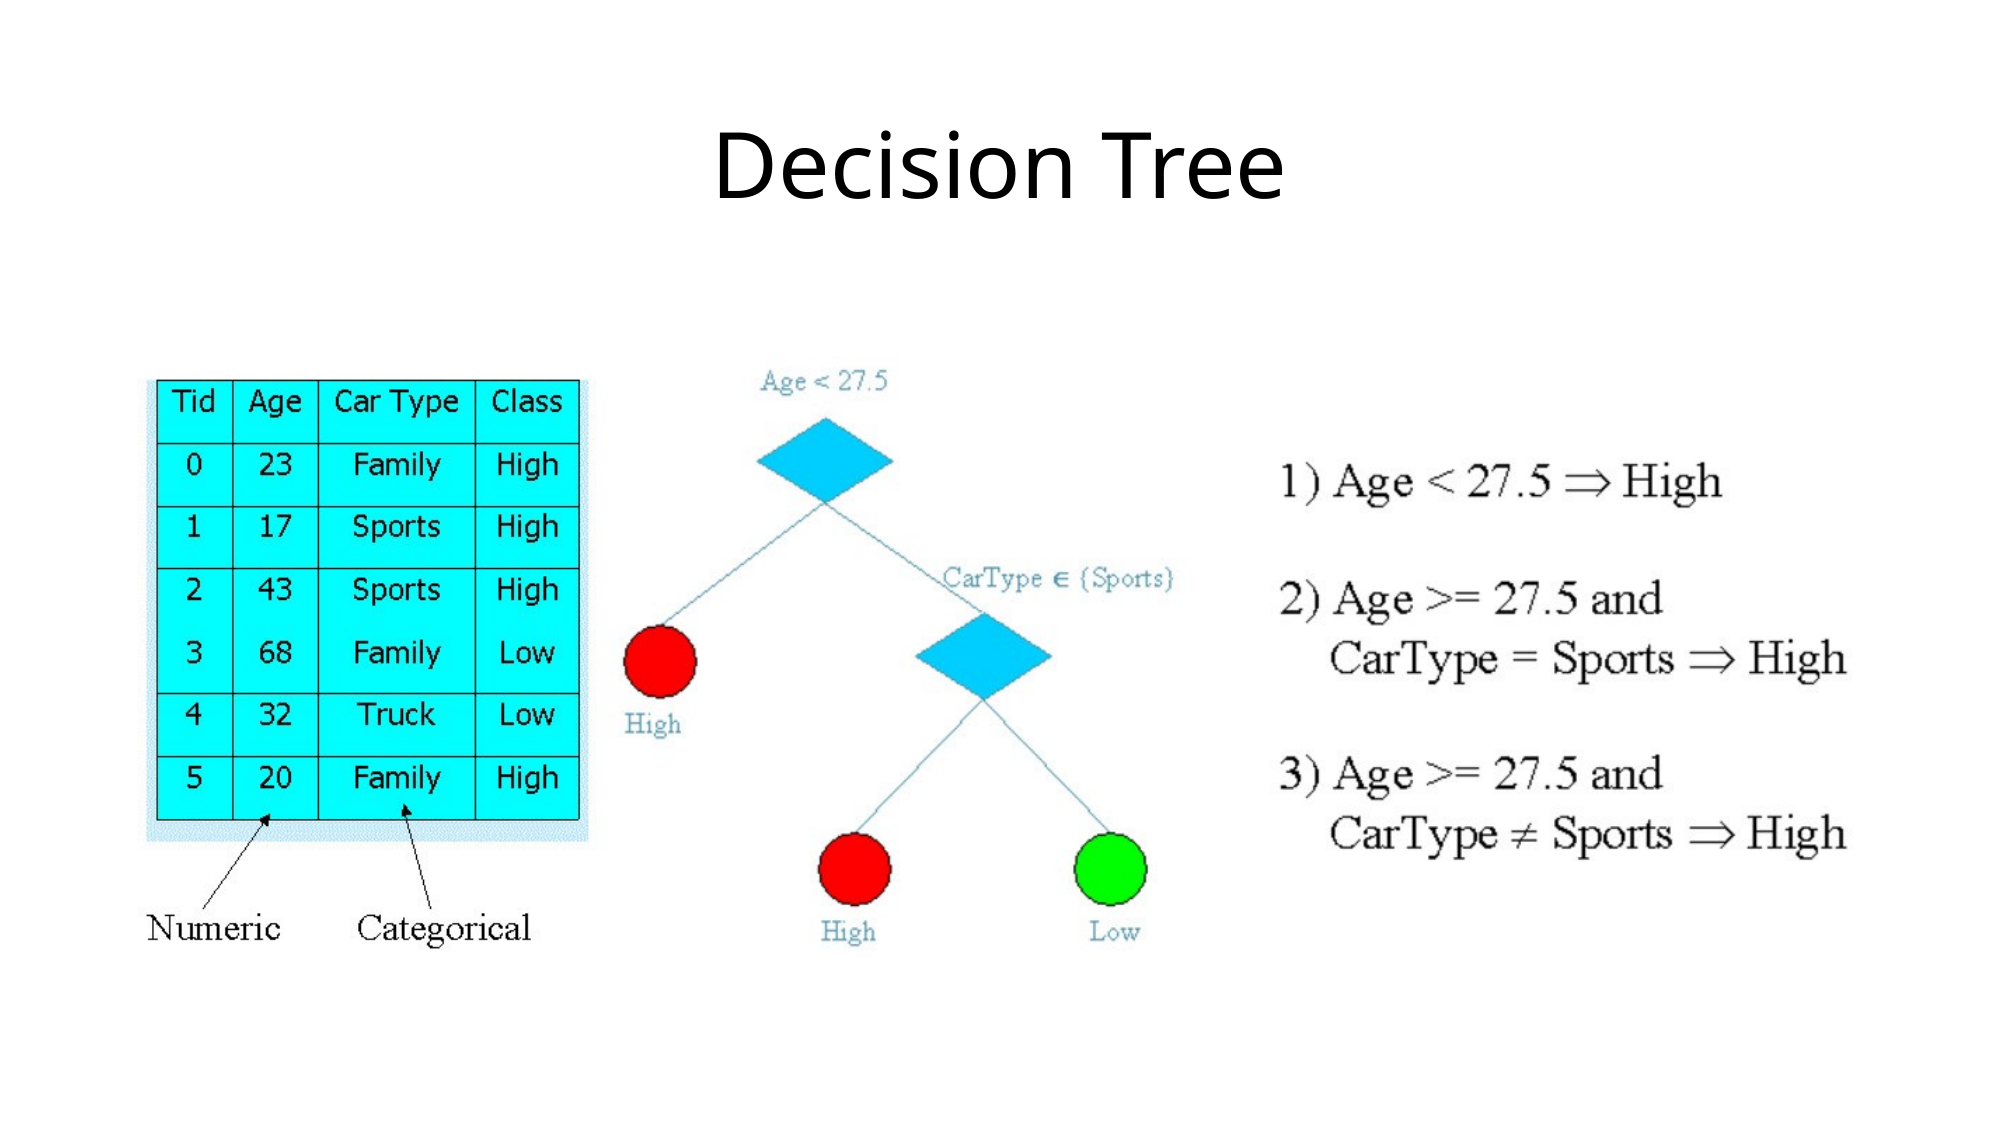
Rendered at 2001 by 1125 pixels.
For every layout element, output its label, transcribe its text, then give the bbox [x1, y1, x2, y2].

title Decision Tree [137, 59, 1863, 278]
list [137, 356, 1863, 957]
